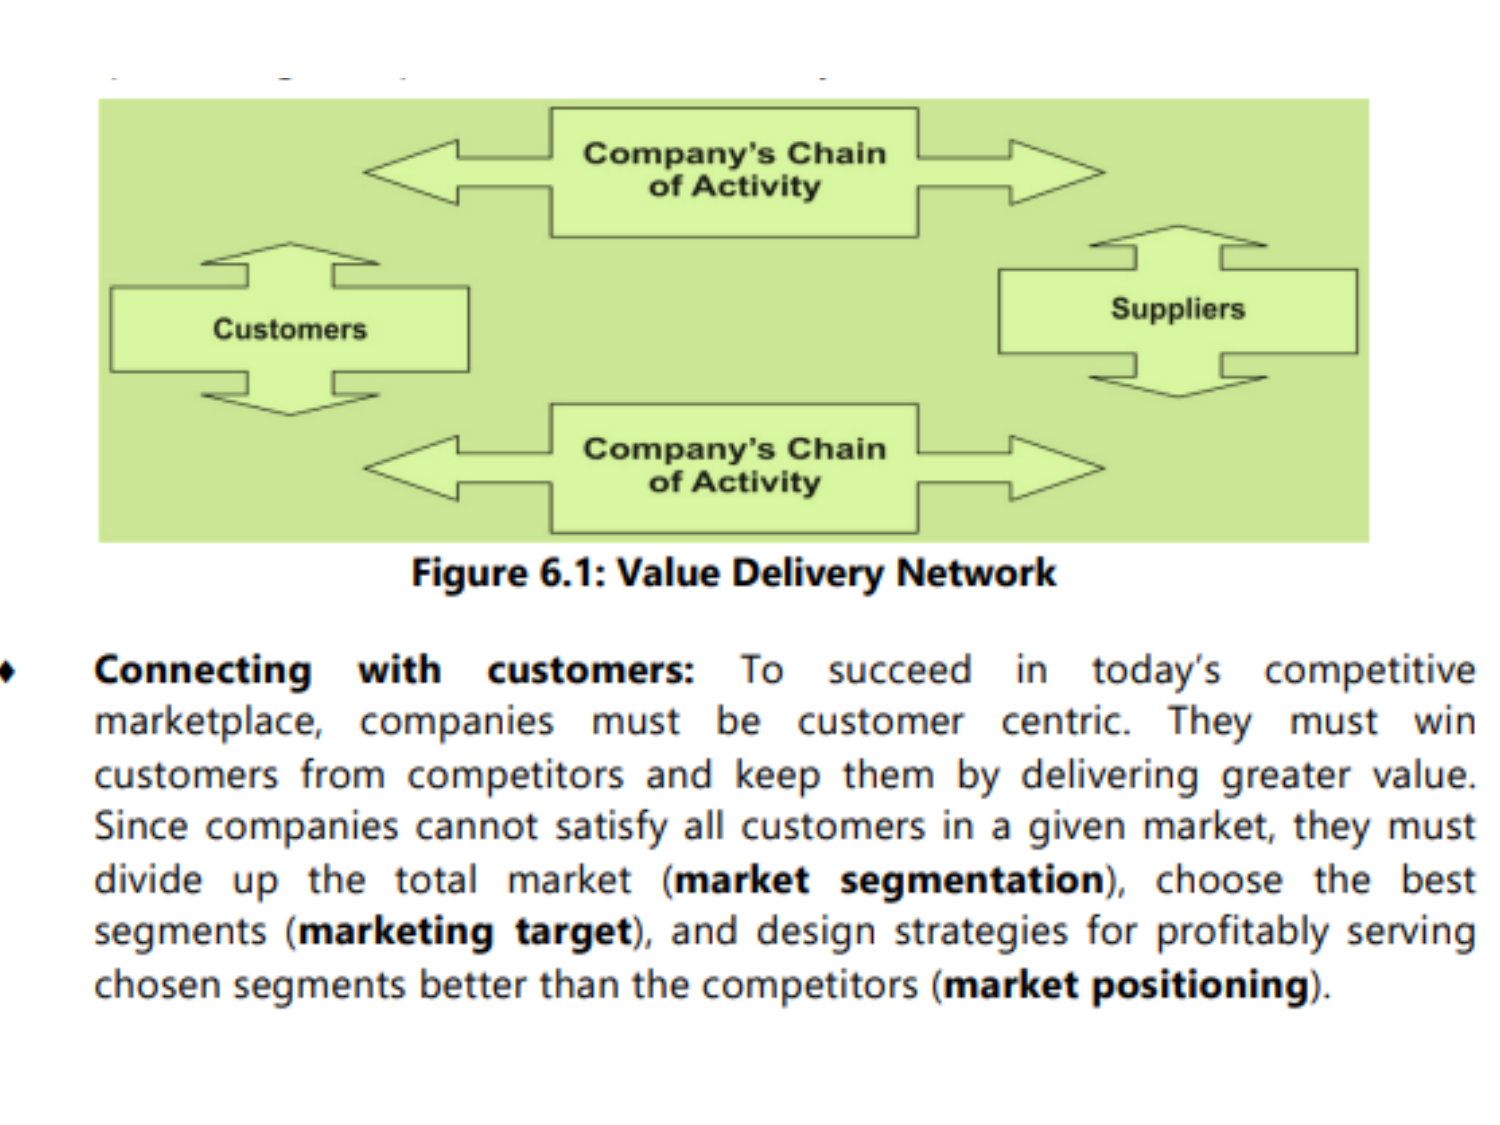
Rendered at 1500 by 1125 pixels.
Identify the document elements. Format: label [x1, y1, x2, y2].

picture [0, 77, 1500, 1047]
